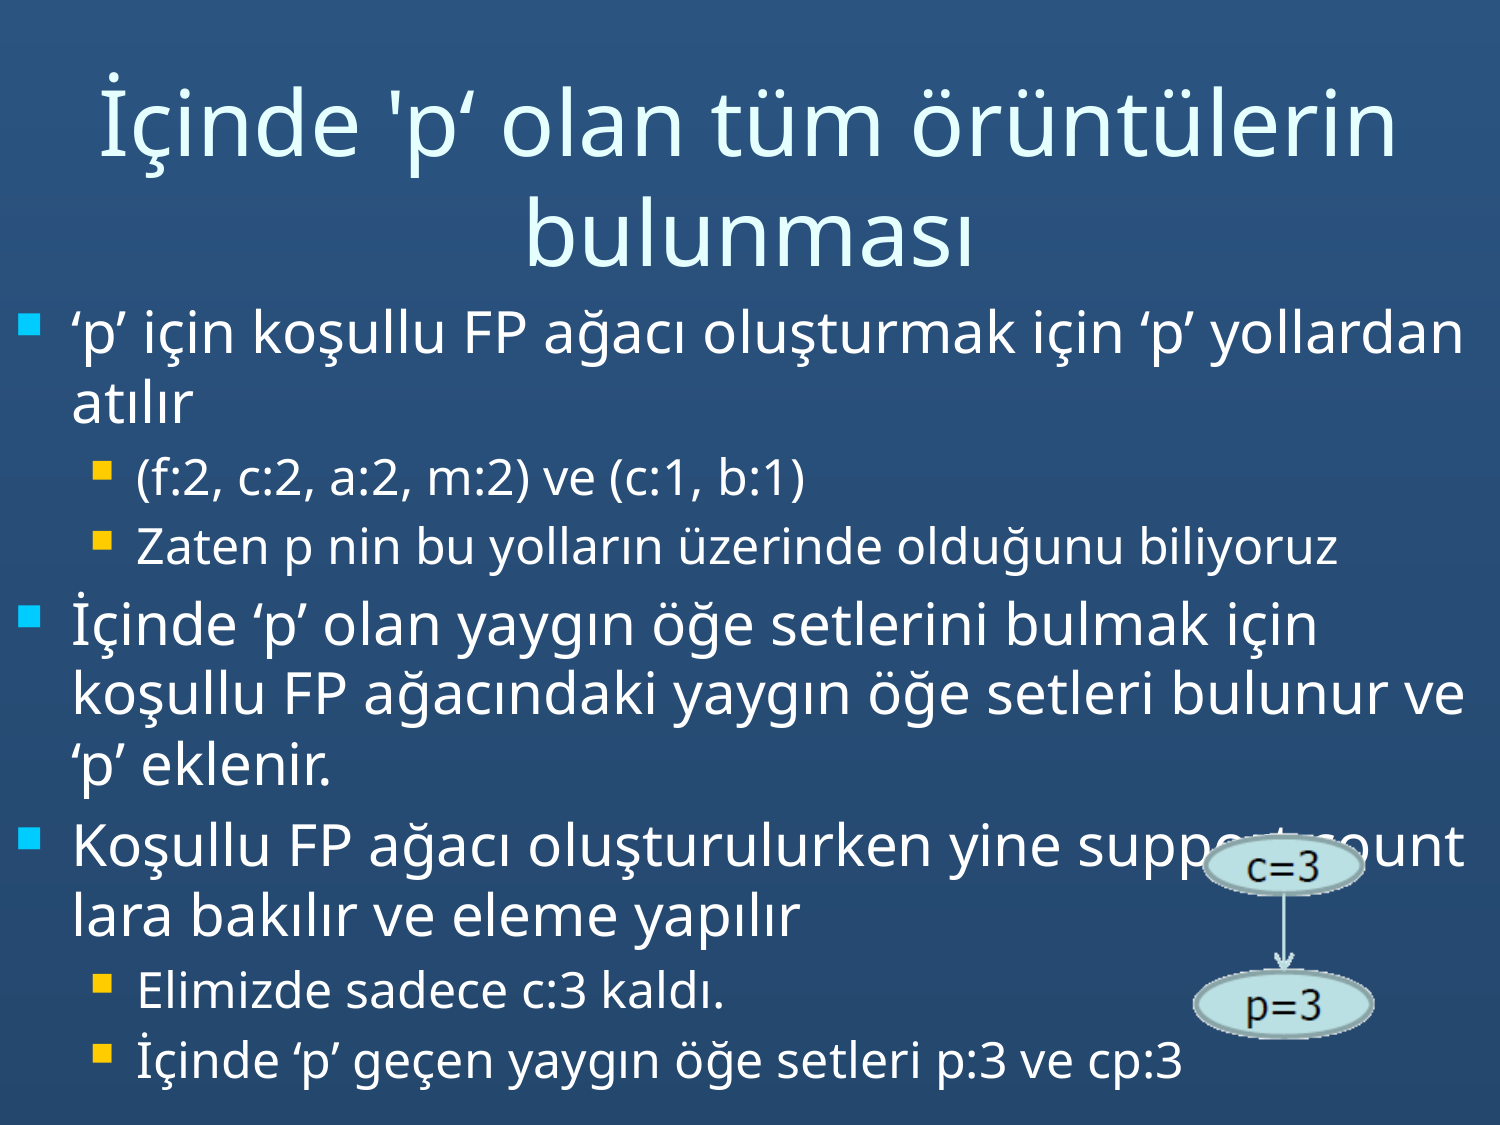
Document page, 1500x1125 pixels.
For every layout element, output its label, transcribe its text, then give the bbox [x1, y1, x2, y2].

title İçinde 'p‘ olan tüm örüntülerin bulunması [74, 62, 1426, 287]
picture [1187, 824, 1390, 1046]
list ‘p’ için koşullu FP ağacı oluşturmak için ‘p’ yollardan atılır (f:2, c:2, a:2, m:2) ve (c:1, b:1) Zaten p nin bu yolların üzerinde olduğunu biliyoruz İçinde ‘p’ olan yaygın öğe setlerini bulmak için koşullu FP ağacındaki yaygın öğe setleri bulunur ve ‘p’ eklenir. Koşullu FP ağacı oluşturulurken yine support count lara bakılır ve eleme yapılır Elimizde sadece c:3 kaldı. İçinde ‘p’ geçen yaygın öğe setleri p:3 ve cp:3 [0, 287, 1500, 963]
